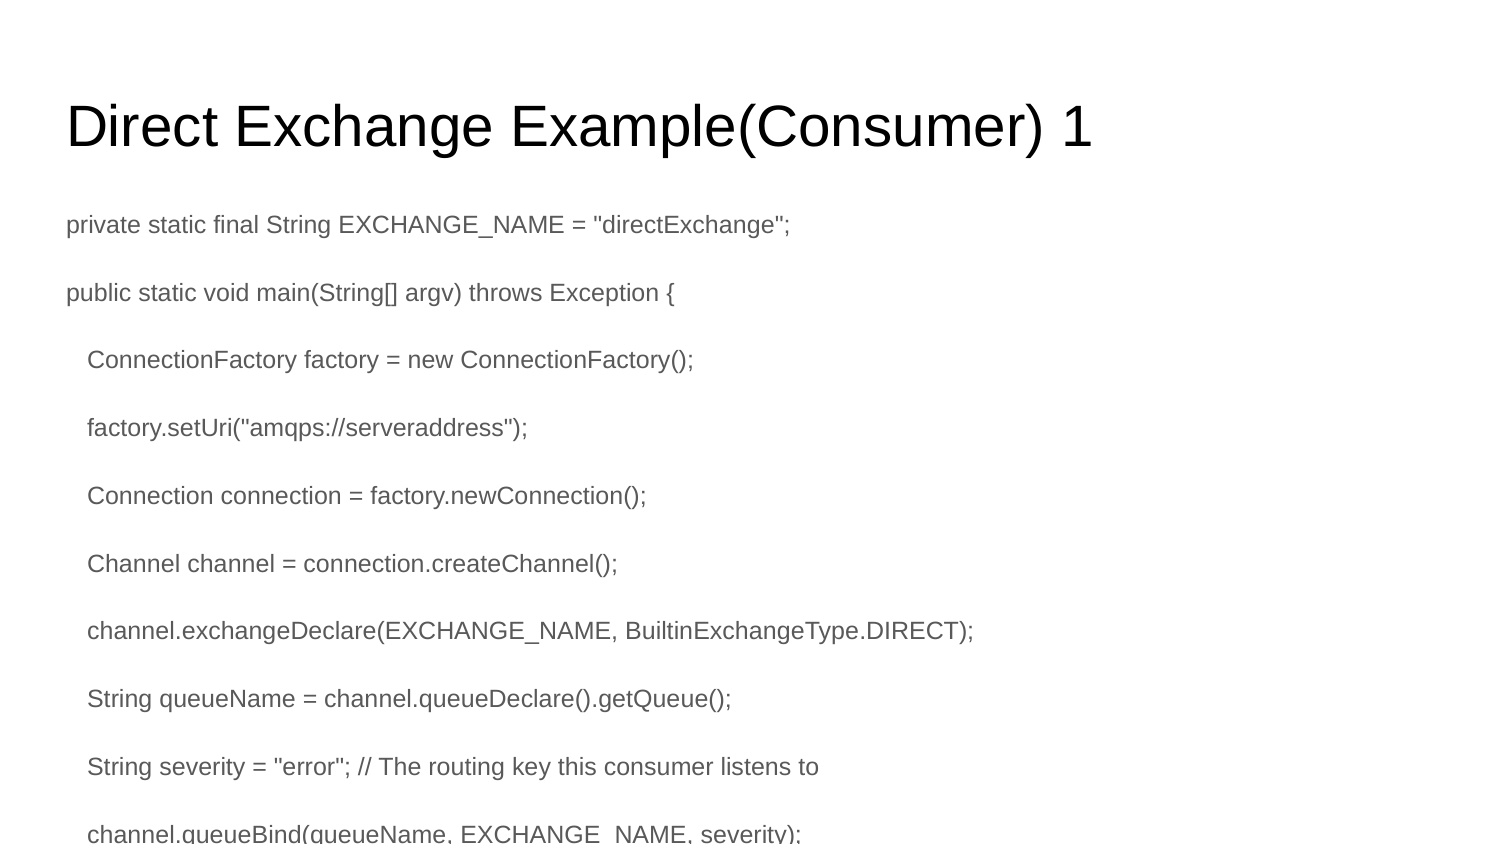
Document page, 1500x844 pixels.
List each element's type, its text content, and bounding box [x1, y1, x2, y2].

title Direct Exchange Example(Consumer) 1 [51, 72, 1449, 167]
list private static final String EXCHANGE_NAME = "directExchange"; public static void main(String[] argv) throws Exception { ConnectionFactory factory = new ConnectionFactory(); factory.setUri("amqps://serveraddress"); Connection connection = factory.newConnection(); Channel channel = connection.createChannel(); channel.exchangeDeclare(EXCHANGE_NAME, BuiltinExchangeType.DIRECT); String queueName = channel.queueDeclare().getQueue(); String severity = "error"; // The routing key this consumer listens to channel.queueBind(queueName, EXCHANGE_NAME, severity); [51, 189, 1449, 750]
